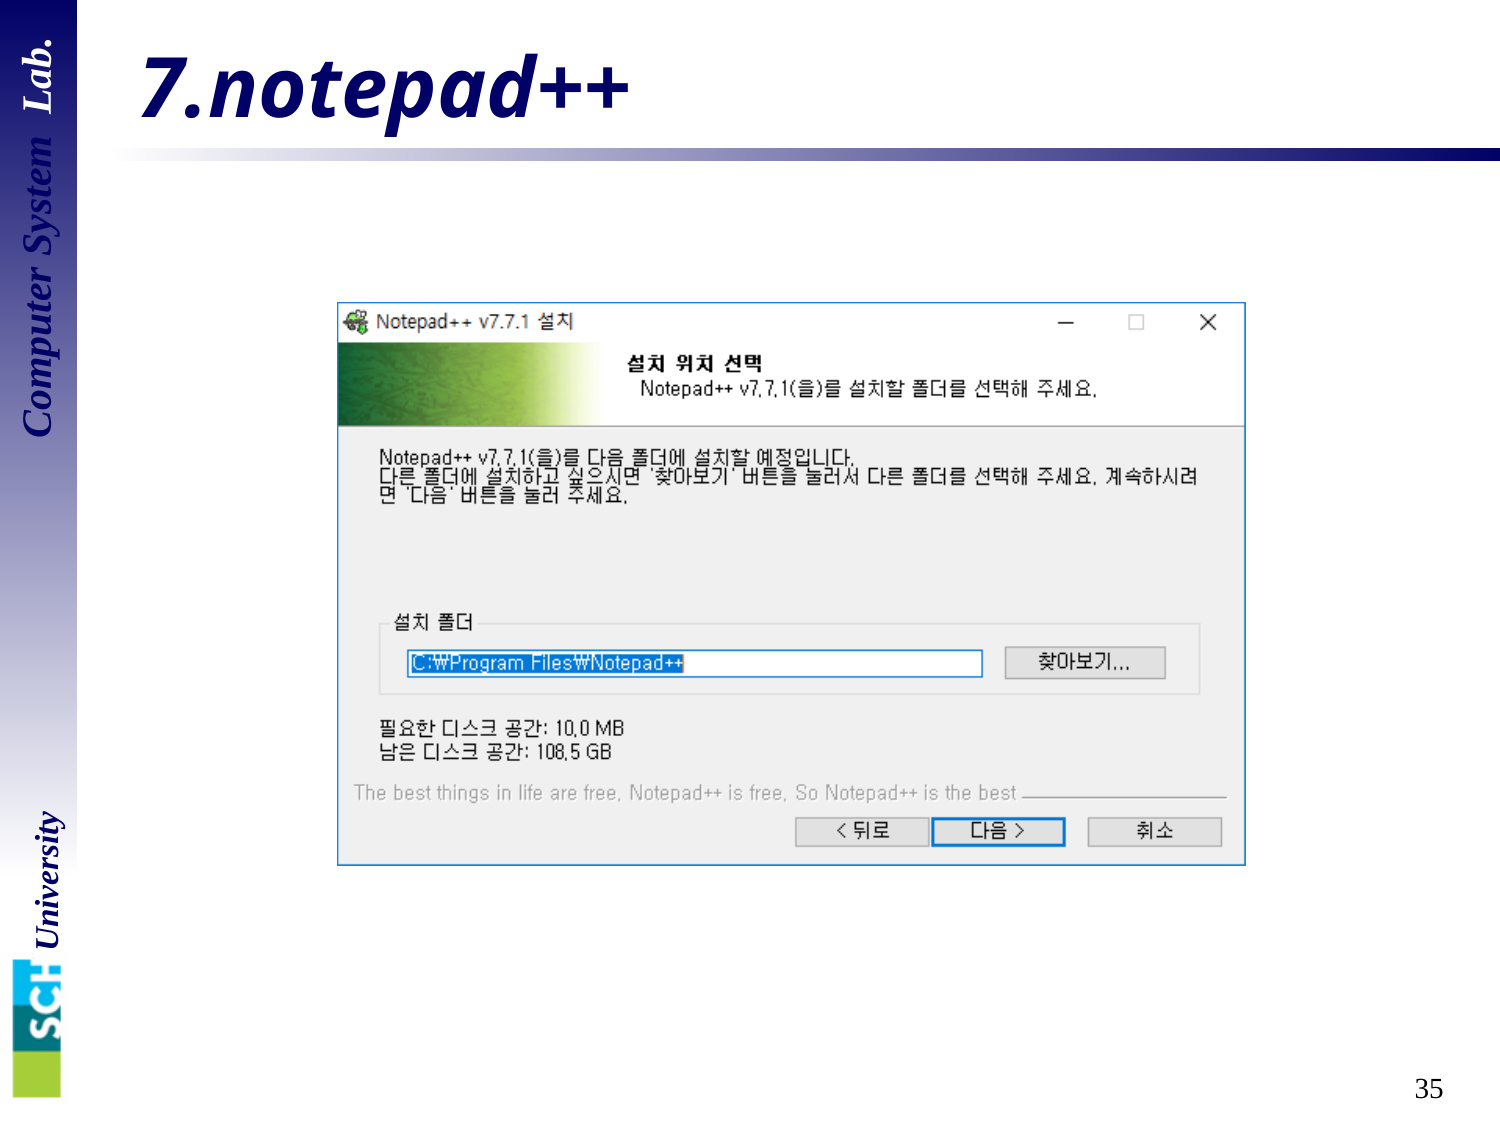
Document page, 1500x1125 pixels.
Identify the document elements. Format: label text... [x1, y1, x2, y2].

picture [5, 952, 69, 1104]
picture [337, 302, 1246, 866]
title 7.notepad++ [123, 25, 1460, 143]
